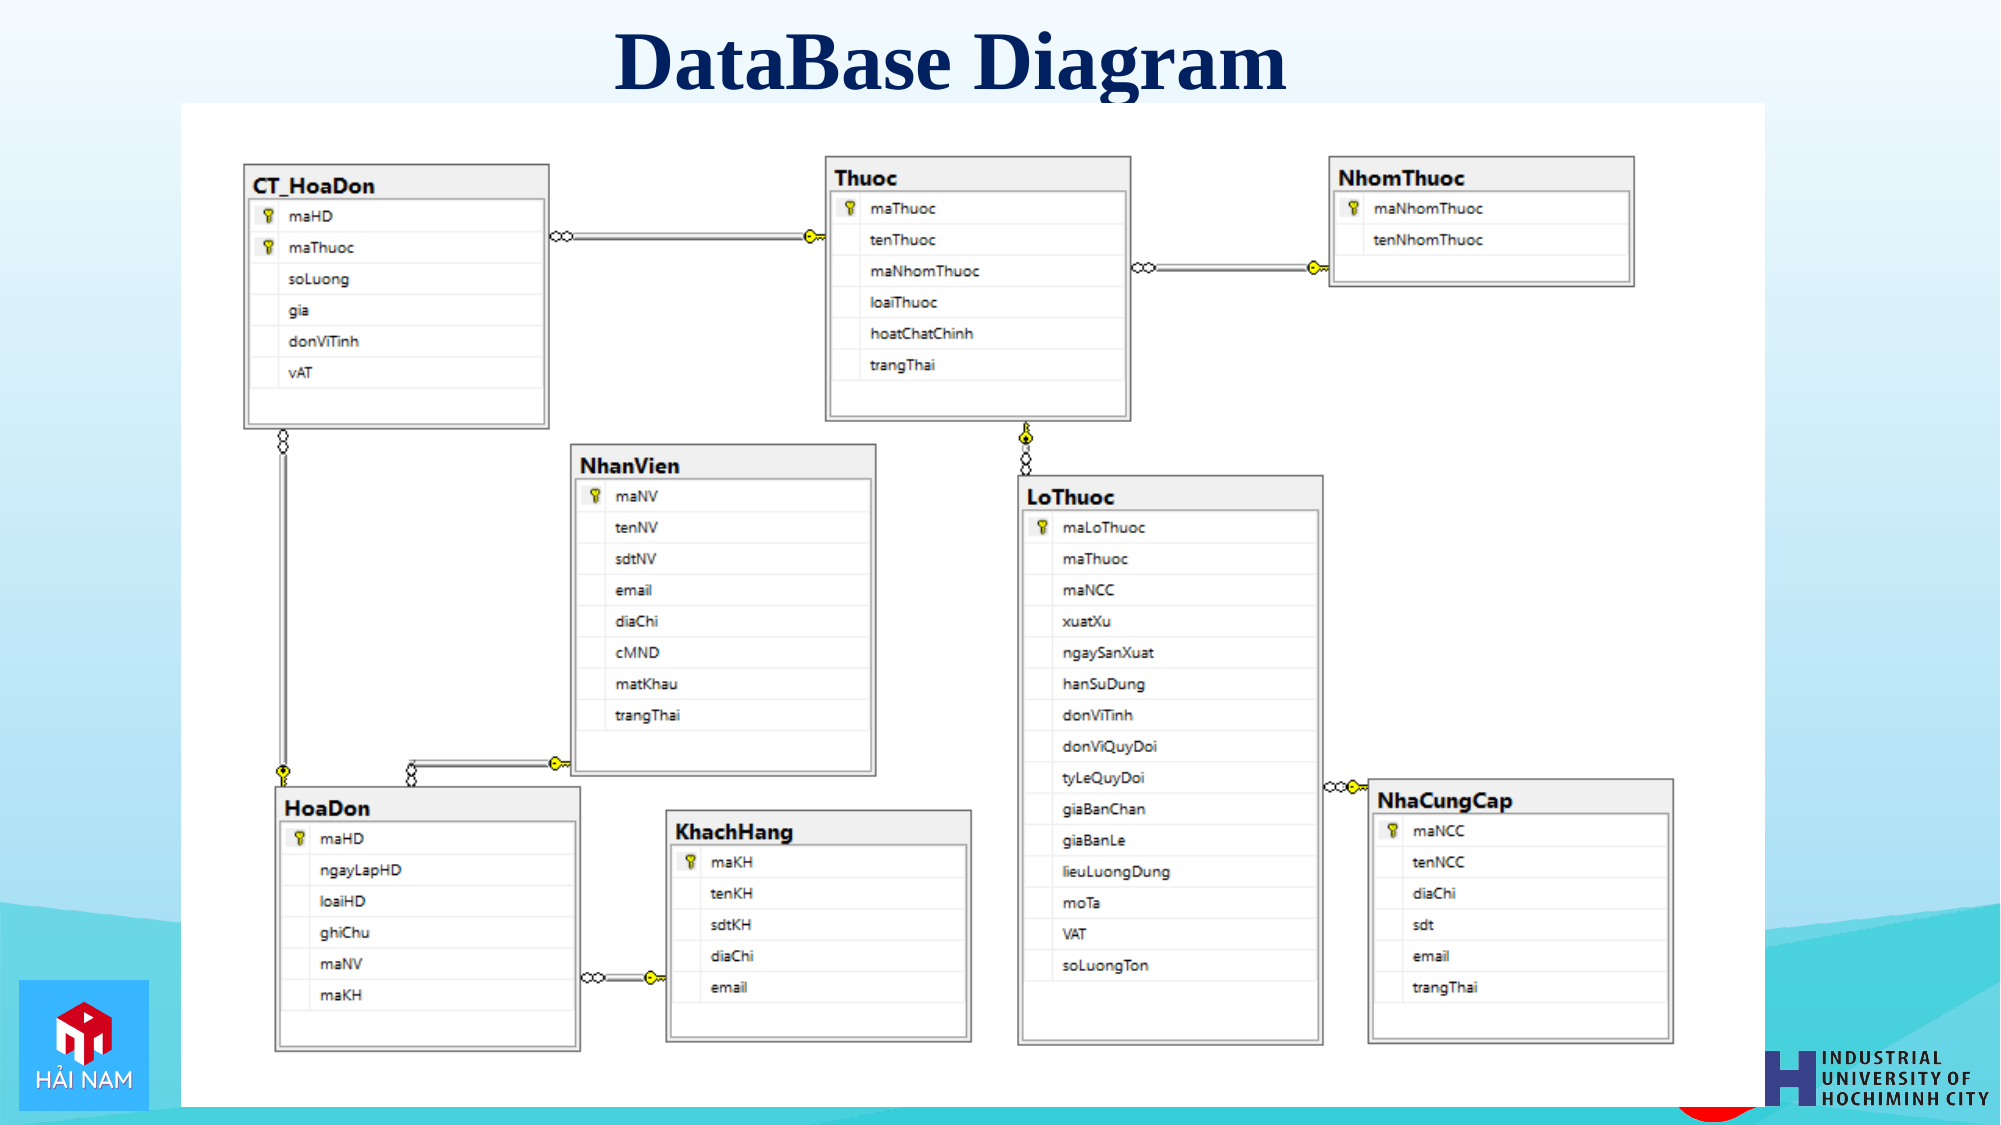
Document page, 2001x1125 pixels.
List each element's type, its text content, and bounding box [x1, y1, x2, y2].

picture [0, 103, 2001, 1125]
text_box DataBase Diagram [519, 2, 1384, 103]
